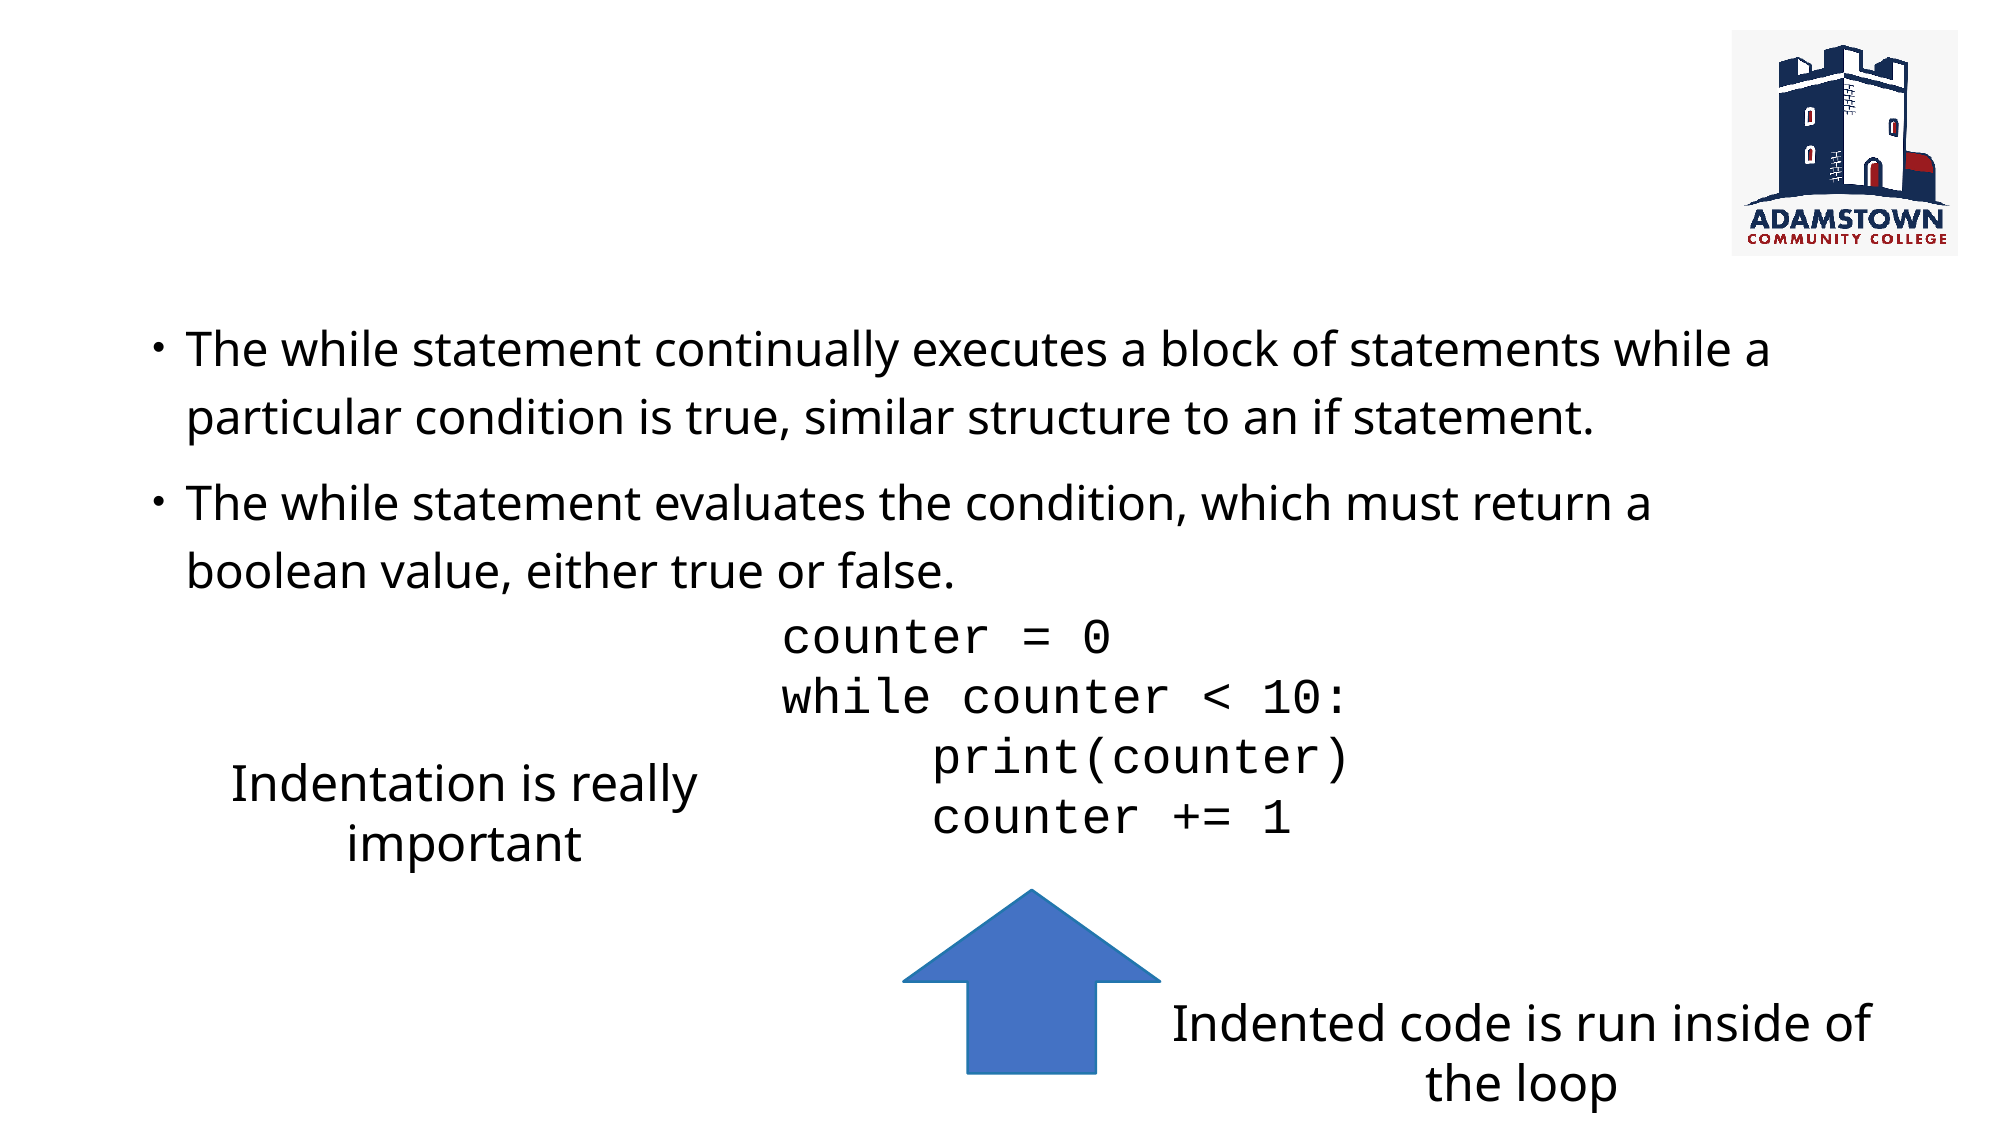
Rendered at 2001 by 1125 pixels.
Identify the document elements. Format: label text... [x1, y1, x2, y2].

picture [1731, 30, 1958, 256]
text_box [138, 596, 1933, 1074]
list The while statement continually executes a block of statements while a particular condition is true, similar structure to an if statement. The while statement evaluates the condition, which must return a boolean value, either true or false. [137, 299, 1863, 596]
